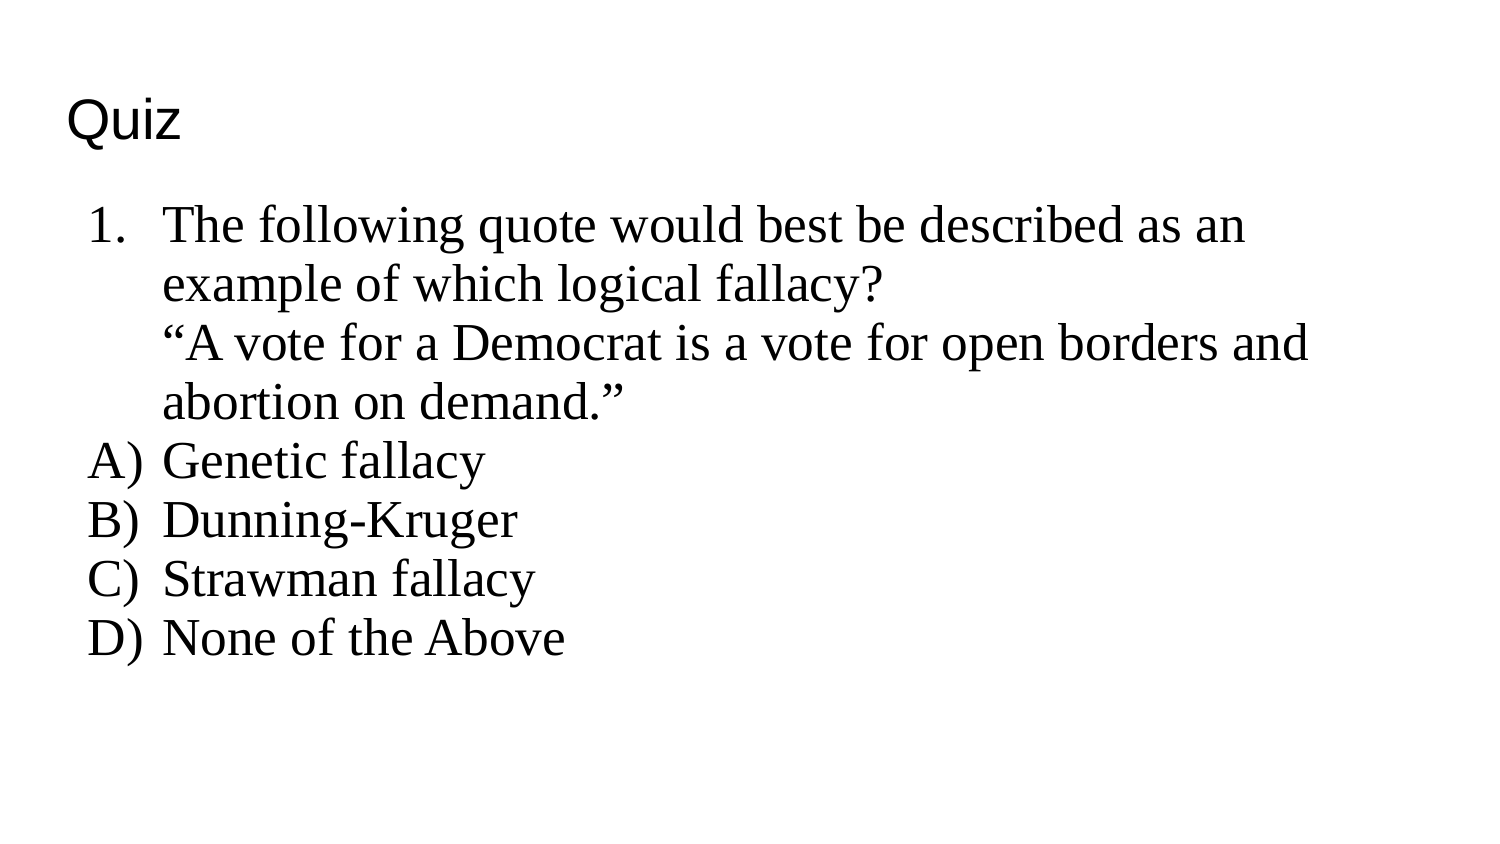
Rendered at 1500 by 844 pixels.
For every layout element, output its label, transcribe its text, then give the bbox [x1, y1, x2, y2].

list The following quote would best be described as an example of which logical fallacy? “A vote for a Democrat is a vote for open borders and abortion on demand.” Genetic fallacy Dunning-Kruger Strawman fallacy None of the Above [51, 166, 1449, 750]
title Quiz [51, 72, 1449, 166]
